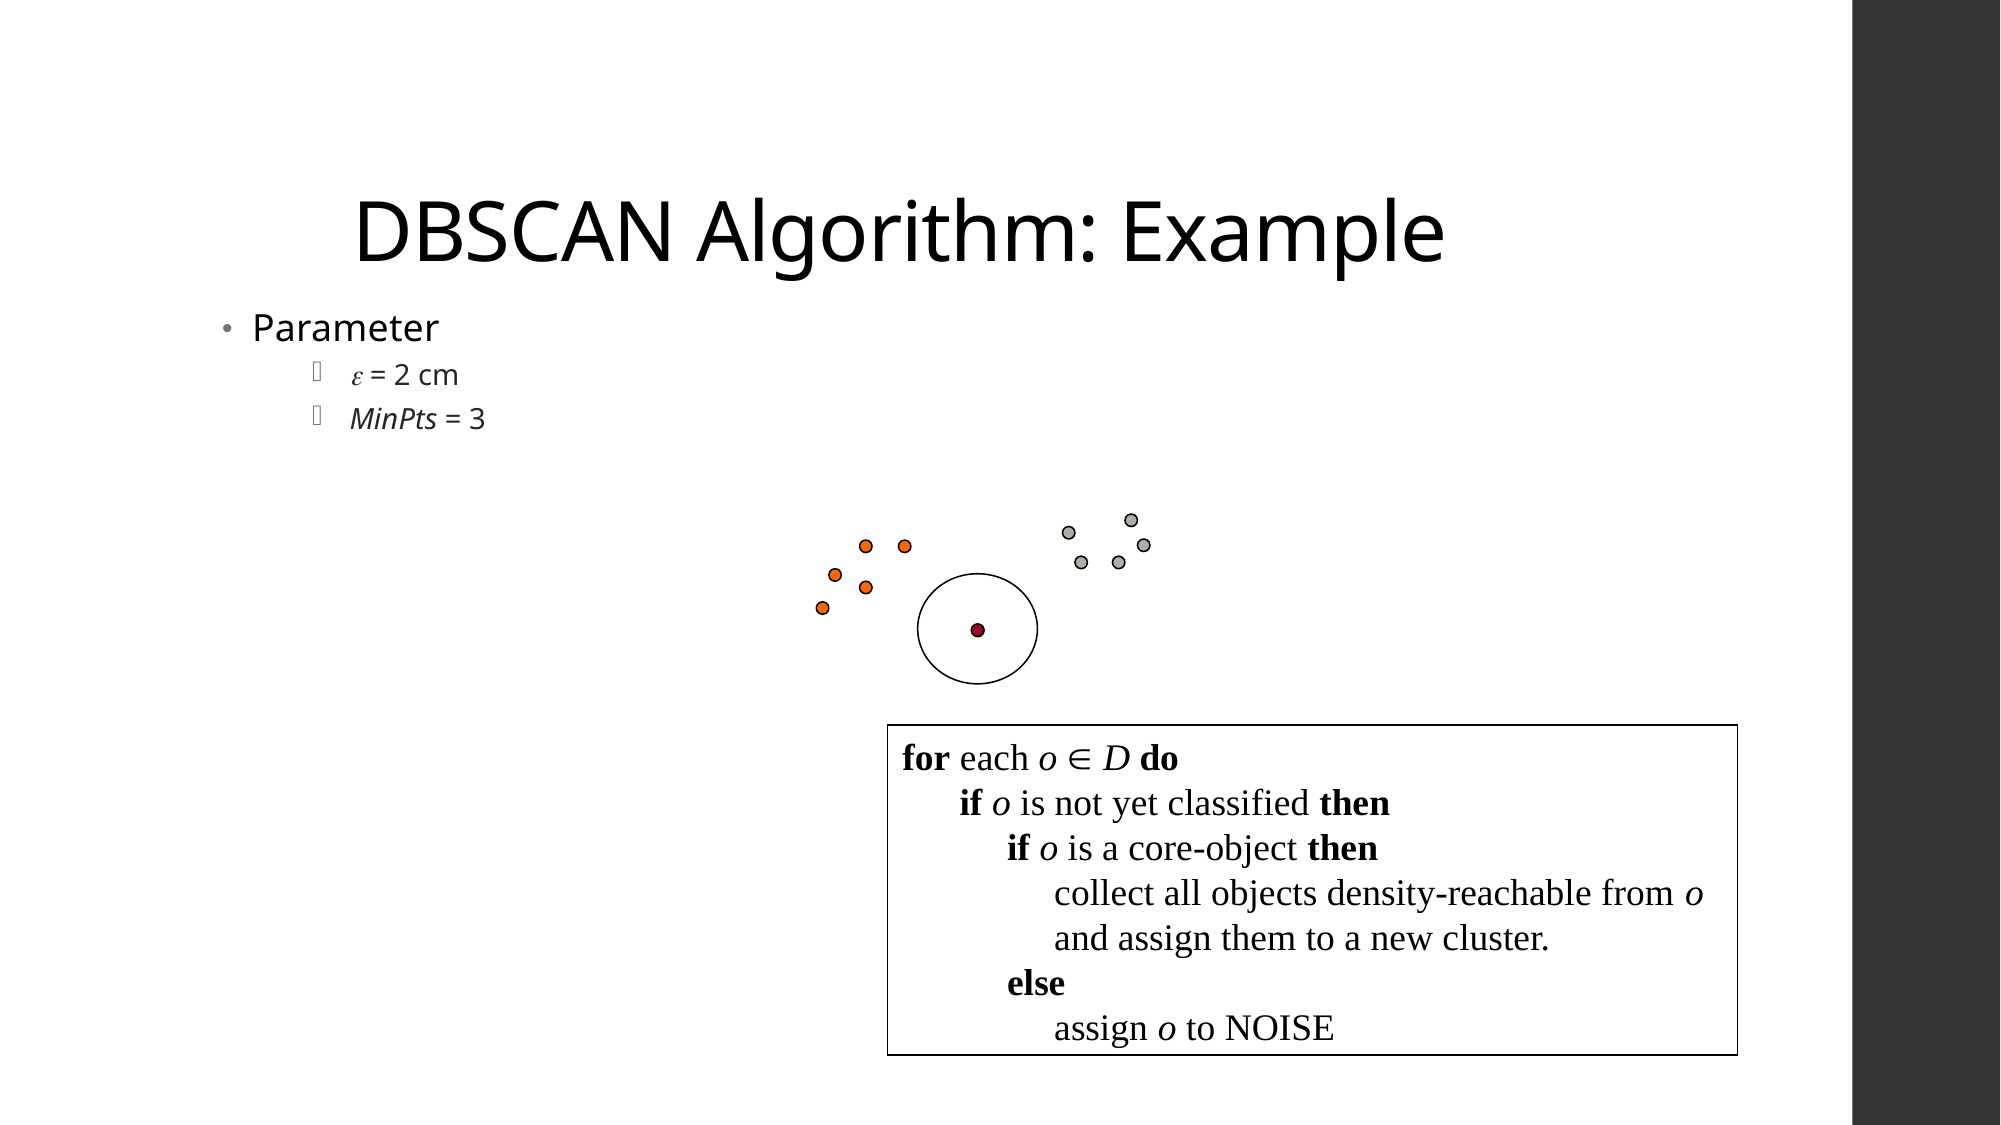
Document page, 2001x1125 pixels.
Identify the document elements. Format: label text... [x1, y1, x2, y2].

text_box [816, 601, 829, 615]
text_box [859, 540, 873, 553]
text_box [828, 568, 842, 582]
list Parameter e = 2 cm MinPts = 3 [206, 299, 1617, 1014]
text_box [1074, 556, 1088, 569]
text_box [1137, 538, 1150, 552]
text_box [1124, 514, 1138, 527]
text_box [898, 540, 911, 553]
title DBSCAN Algorithm: Example [337, 50, 1675, 288]
text_box [1062, 526, 1075, 539]
text_box [859, 581, 873, 594]
text_box for each o Î D do if o is not yet classified then if o is a core-object then collect all objects density-reachable from o and assign them to a new cluster. else assign o to NOISE [887, 724, 1738, 1056]
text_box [917, 573, 1038, 685]
text_box [1112, 556, 1125, 569]
